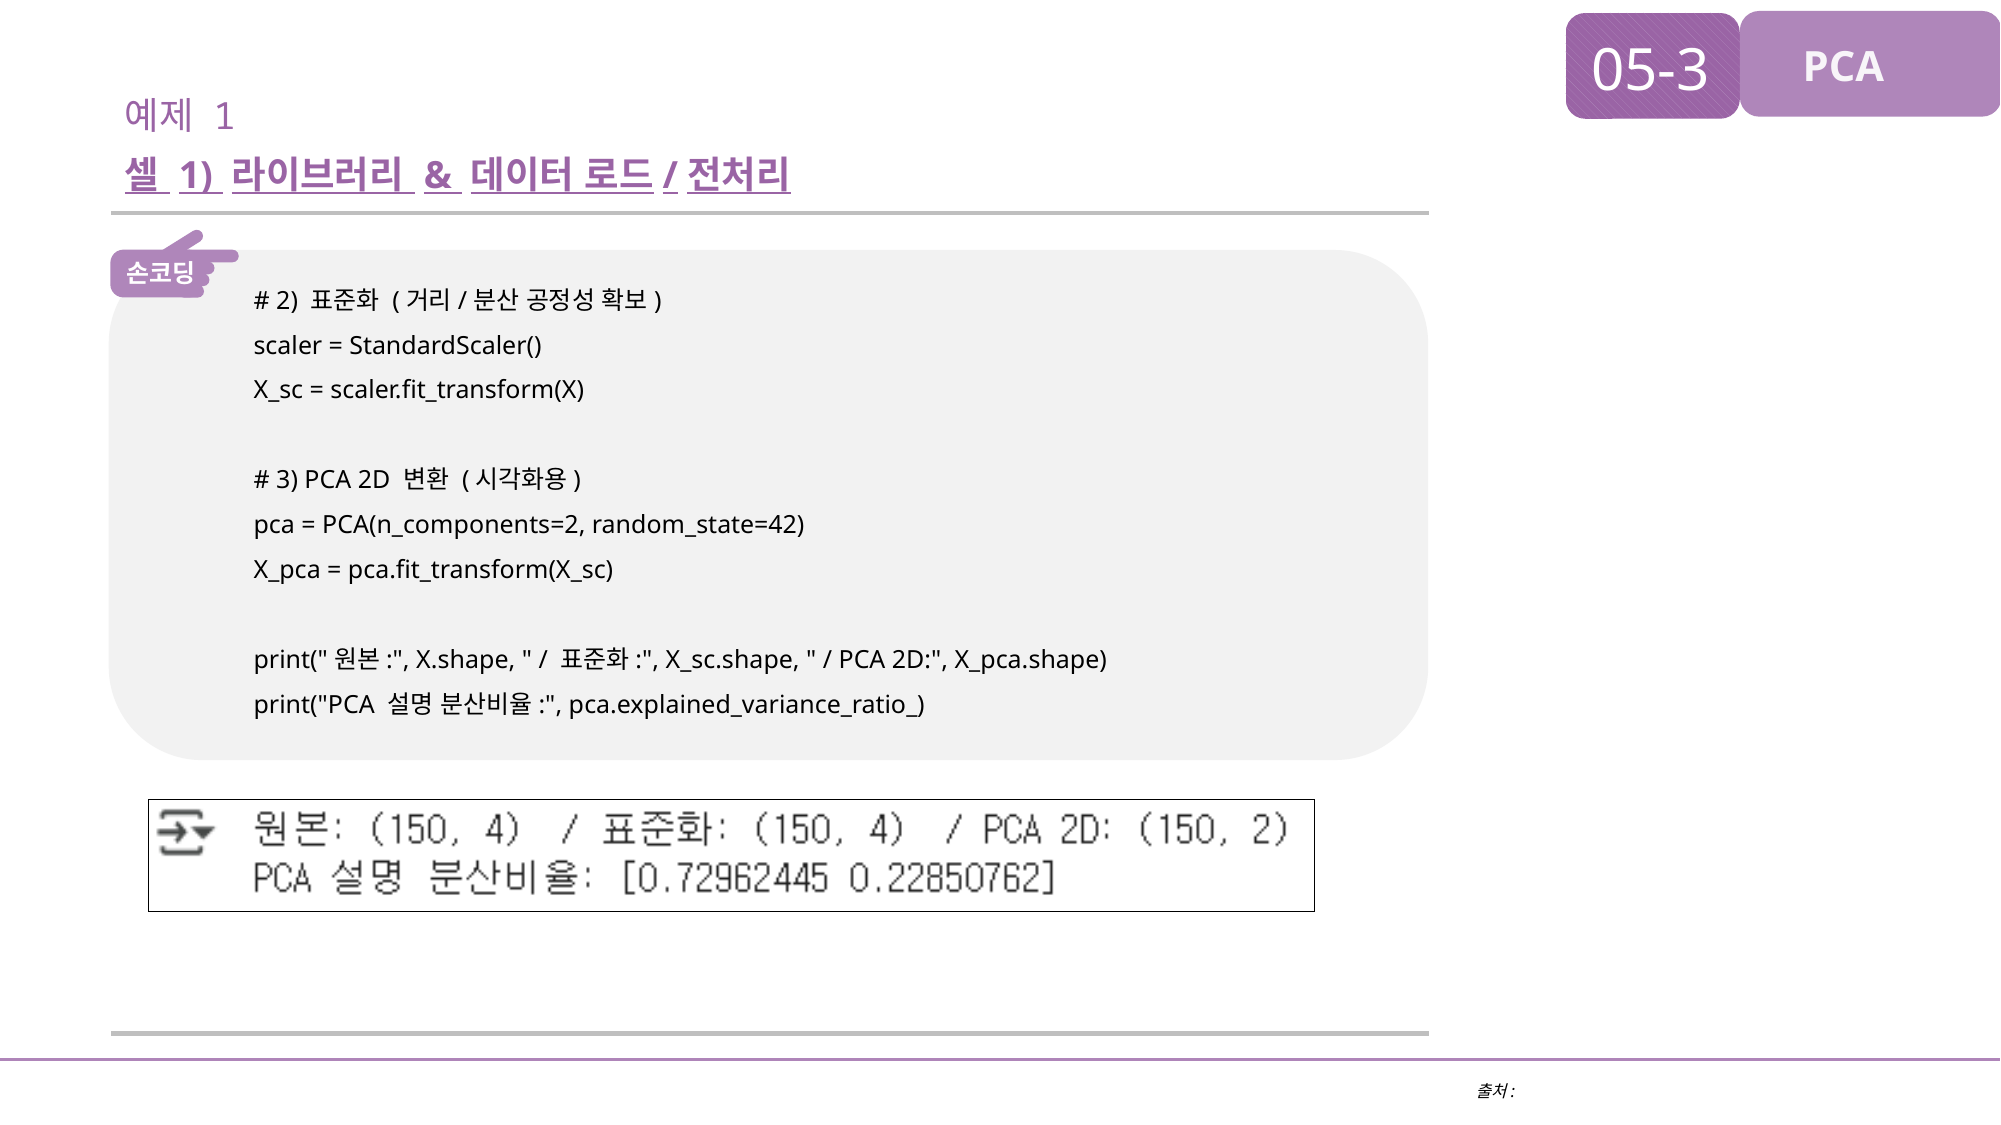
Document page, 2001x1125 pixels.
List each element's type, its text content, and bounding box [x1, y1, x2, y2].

text_box [1739, 9, 2000, 118]
text_box [1564, 11, 1739, 120]
text_box 예제 1 [110, 62, 1369, 143]
text_box 셀 1) 라이브러리 & 데이터 로드/전처리 [110, 143, 1369, 204]
text_box PCA [1788, 32, 1970, 98]
text_box [107, 248, 1430, 762]
text_box 05-3 [1576, 24, 1740, 109]
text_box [110, 242, 239, 298]
picture [148, 798, 1315, 912]
text_box 출처: [1461, 1073, 2000, 1109]
text_box # 2) 표준화 (거리/분산 공정성 확보) scaler = StandardScaler() X_sc = scaler.fit_transform(X) # 3) PCA 2D 변환 (시각화용) pca = PCA(n_components=2, random_state=42) X_pca = pca.fit_transform(X_sc) print("원본:", X.shape, " / 표준화:", X_sc.shape, " / PCA 2D:", X_pca.shape) print("PCA 설명 분산비율:", pca.explained_variance_ratio_) [238, 261, 1328, 726]
